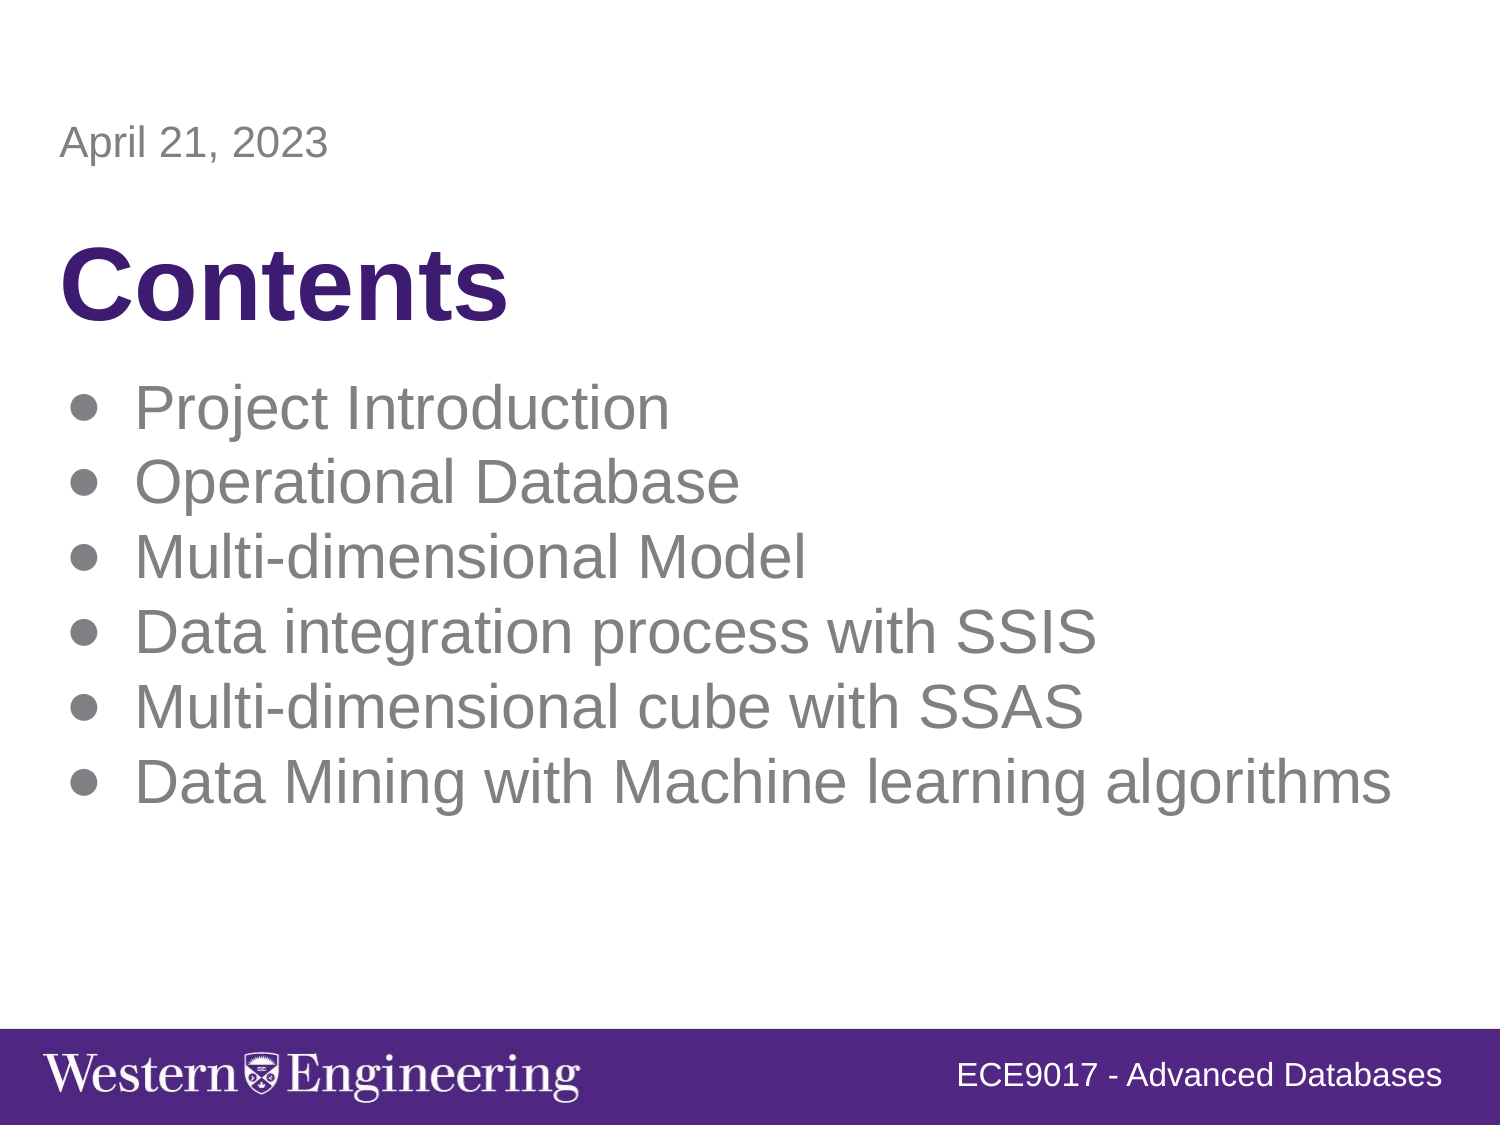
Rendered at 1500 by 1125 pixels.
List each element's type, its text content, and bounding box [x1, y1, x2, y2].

text_box ECE9017 - Advanced Databases [732, 1046, 1459, 1102]
text_box April 21, 2023 Contents Project Introduction Operational Database Multi-dimensional Model Data integration process with SSIS Multi-dimensional cube with SSAS Data Mining with Machine learning algorithms [44, 106, 1459, 824]
picture [0, 0, 1500, 1125]
